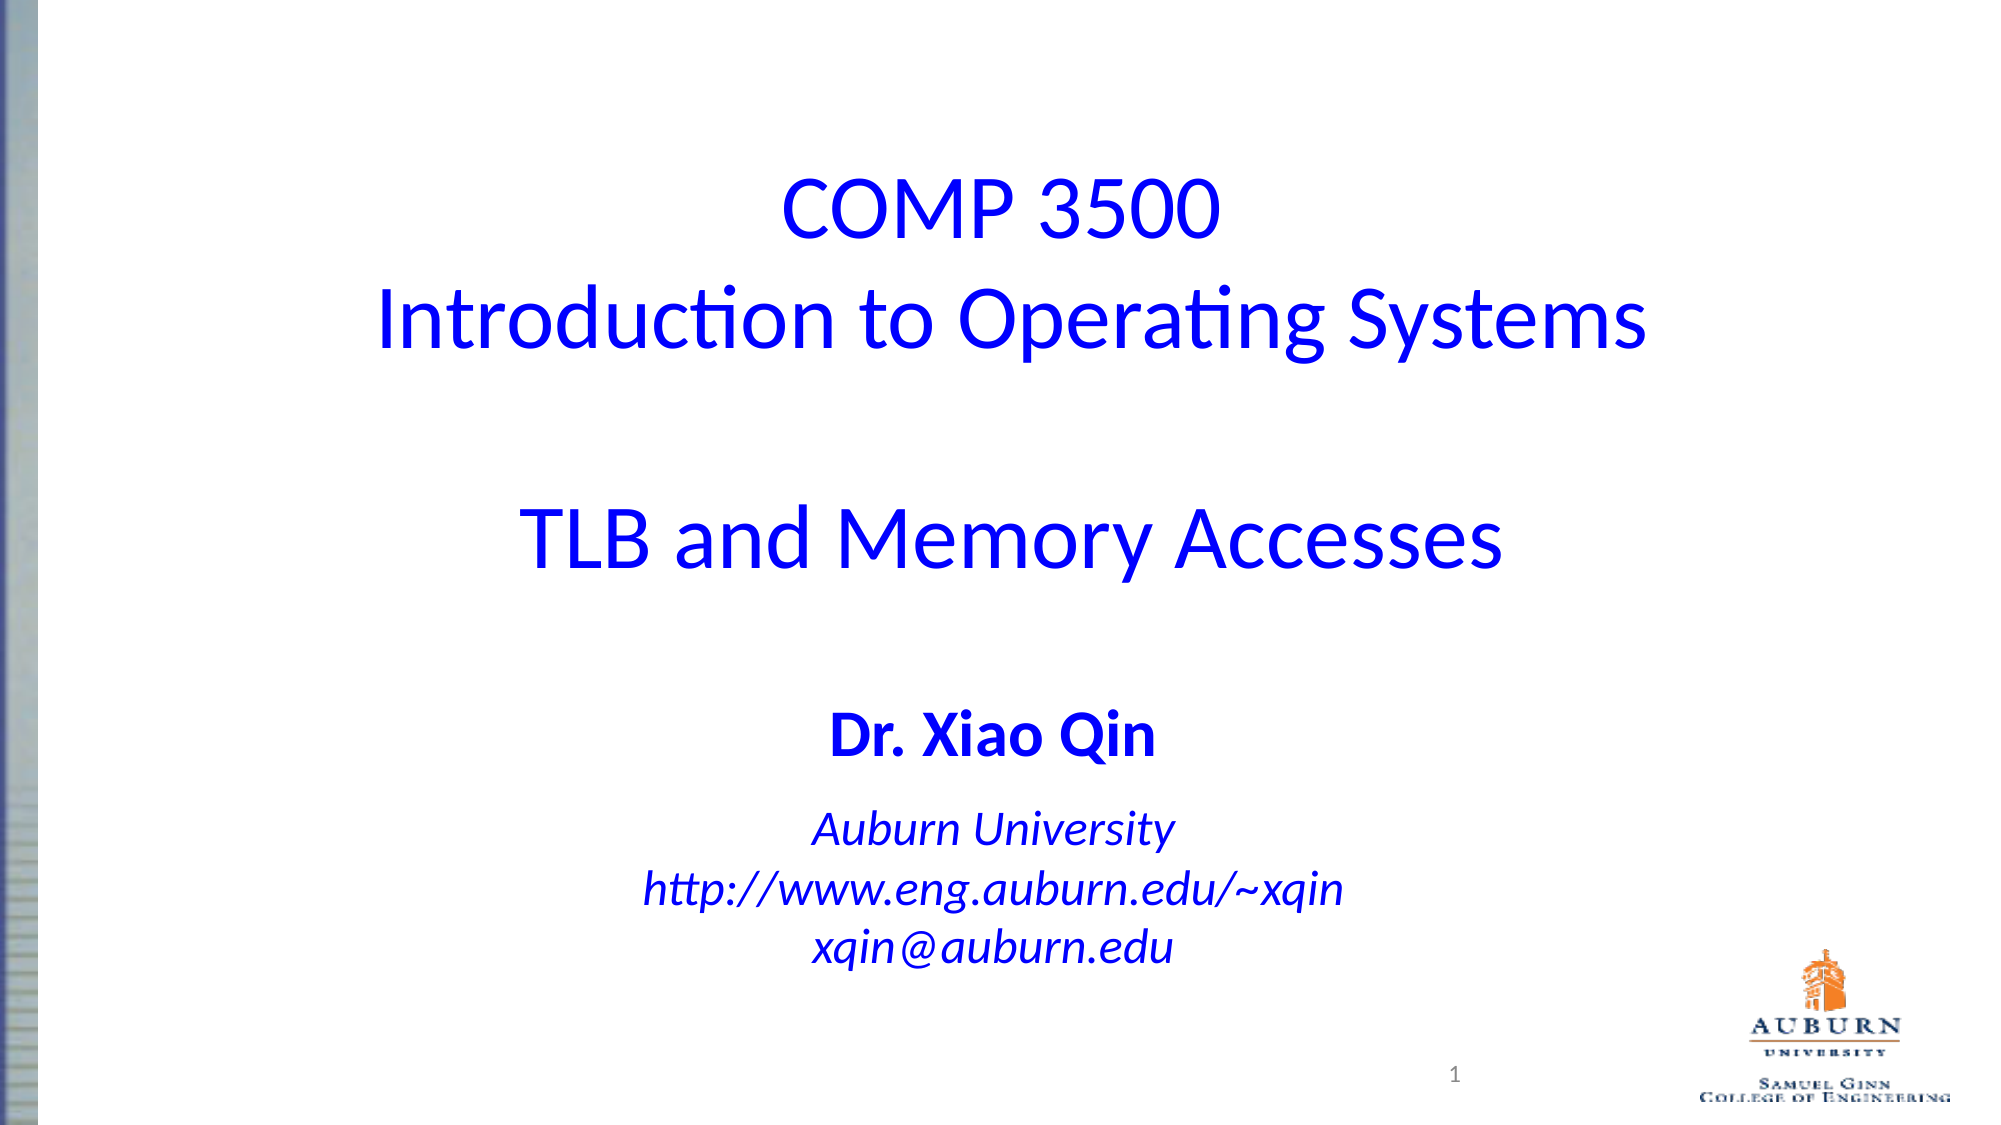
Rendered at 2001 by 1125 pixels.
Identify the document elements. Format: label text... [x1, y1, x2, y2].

title COMP 3500 Introduction to Operating Systems TLB and Memory Accesses [300, 87, 1725, 646]
text_box Dr. Xiao Qin Auburn University http://www.eng.auburn.edu/~xqin xqin@auburn.edu [587, 682, 1400, 978]
picture [1700, 949, 1950, 1102]
slide_number 1 [1433, 1042, 1667, 1103]
picture [0, 0, 38, 1125]
